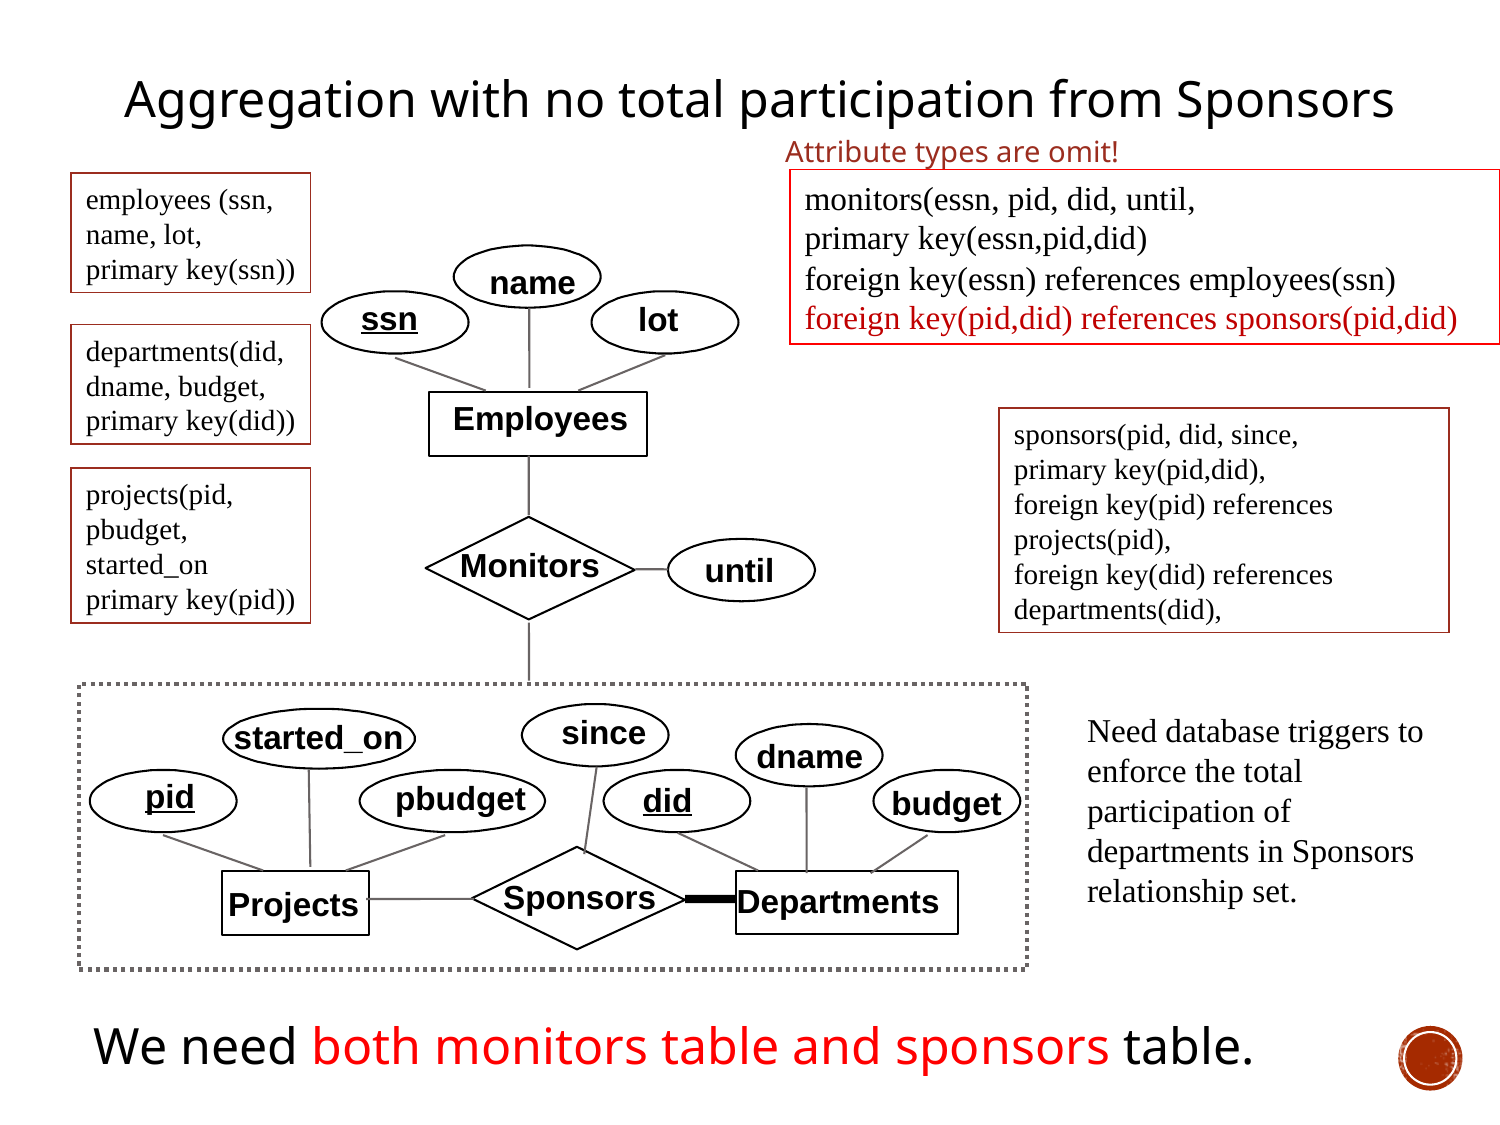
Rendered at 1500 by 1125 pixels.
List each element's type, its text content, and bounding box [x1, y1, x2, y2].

text_box employees (ssn, name, lot, primary key(ssn)) [71, 173, 311, 293]
text_box We need both monitors table and sponsors table. [78, 1006, 1270, 1082]
text_box monitors(essn, pid, did, until, primary key(essn,pid,did) foreign key(essn) references employees(ssn) foreign key(pid,did) references sponsors(pid,did) [789, 169, 1500, 344]
text_box [78, 683, 1028, 970]
text_box Aggregation with no total participation from Sponsors [110, 60, 1411, 135]
text_box projects(pid, pbudget, started_on primary key(pid)) [71, 468, 311, 623]
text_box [90, 704, 1021, 950]
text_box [325, 248, 813, 679]
text_box sponsors(pid, did, since, primary key(pid,did), foreign key(pid) references projects(pid), foreign key(did) references departments(did), [999, 408, 1450, 633]
text_box Attribute types are omit! [770, 130, 1146, 177]
text_box Need database triggers to enforce the total participation of departments in Sponsors relationship set. [1072, 701, 1449, 917]
text_box departments(did, dname, budget, primary key(did)) [71, 324, 311, 445]
